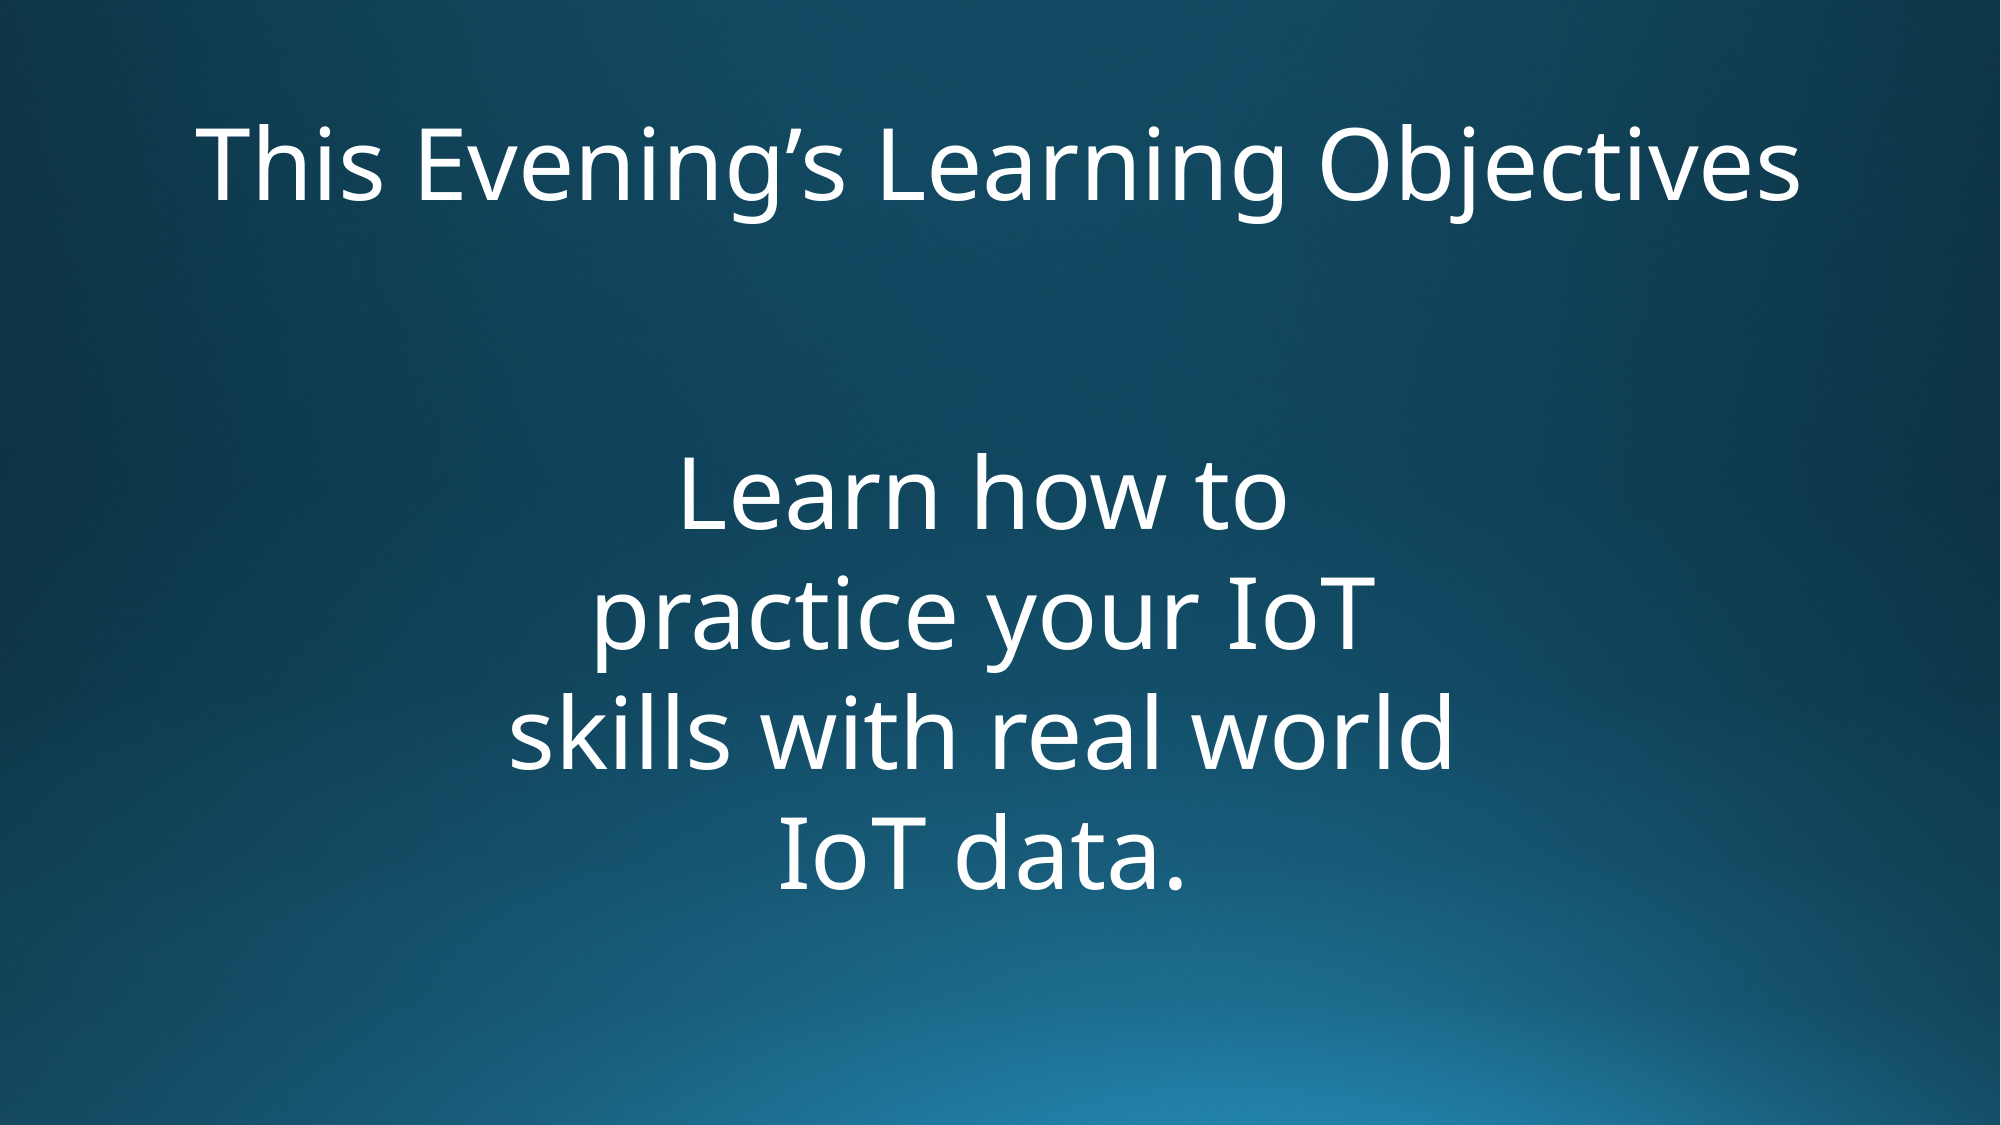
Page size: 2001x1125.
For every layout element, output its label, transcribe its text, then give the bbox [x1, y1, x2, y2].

title This Evening’s Learning Objectives [137, 59, 1863, 278]
picture [0, 0, 2001, 1125]
text_box Learn how to practice your IoT skills with real world IoT data. [483, 422, 1484, 1007]
